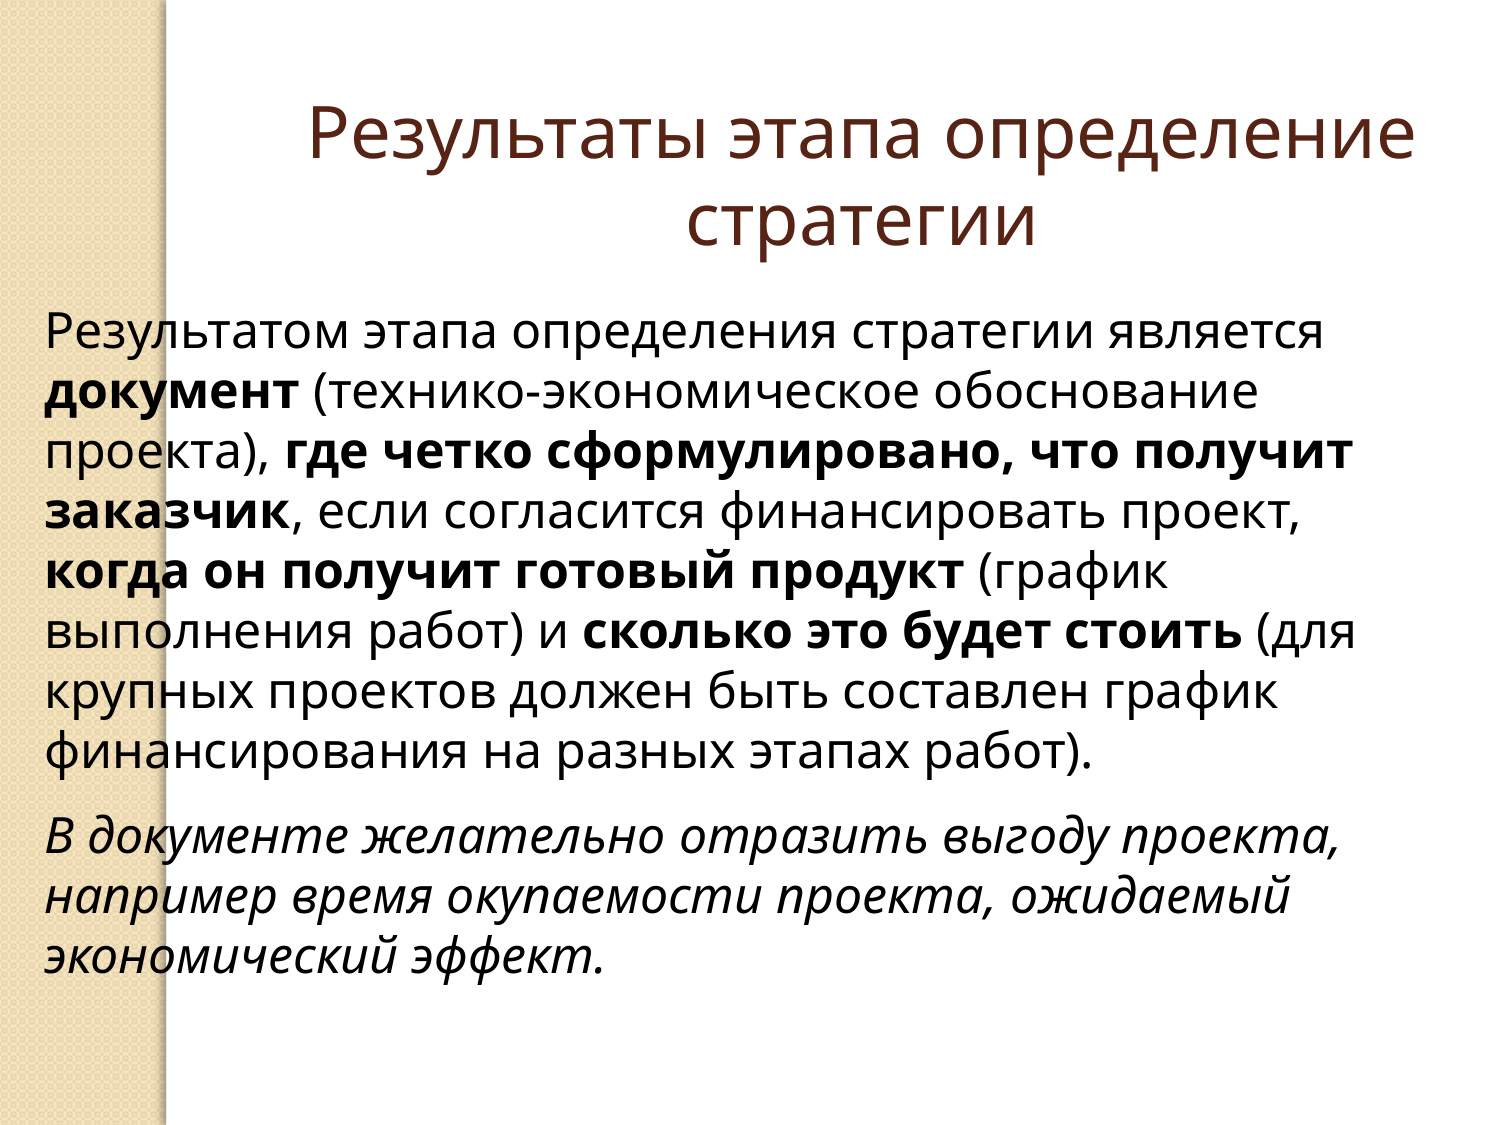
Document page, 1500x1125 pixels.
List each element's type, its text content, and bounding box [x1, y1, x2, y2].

title Результаты этапа определение стратегии [225, 78, 1500, 268]
text_box Результатом этапа определения стратегии является документ (технико-экономическое обоснование проекта), где четко сформулировано, что получит заказчик, если согласится финансировать проект, когда он получит готовый продукт (график выполнения работ) и сколько это будет стоить (для крупных проектов должен быть составлен график финансирования на разных этапах работ). В документе желательно отразить выгоду проекта, например время окупаемости проекта, ожидаемый экономический эффект. [29, 290, 1471, 991]
